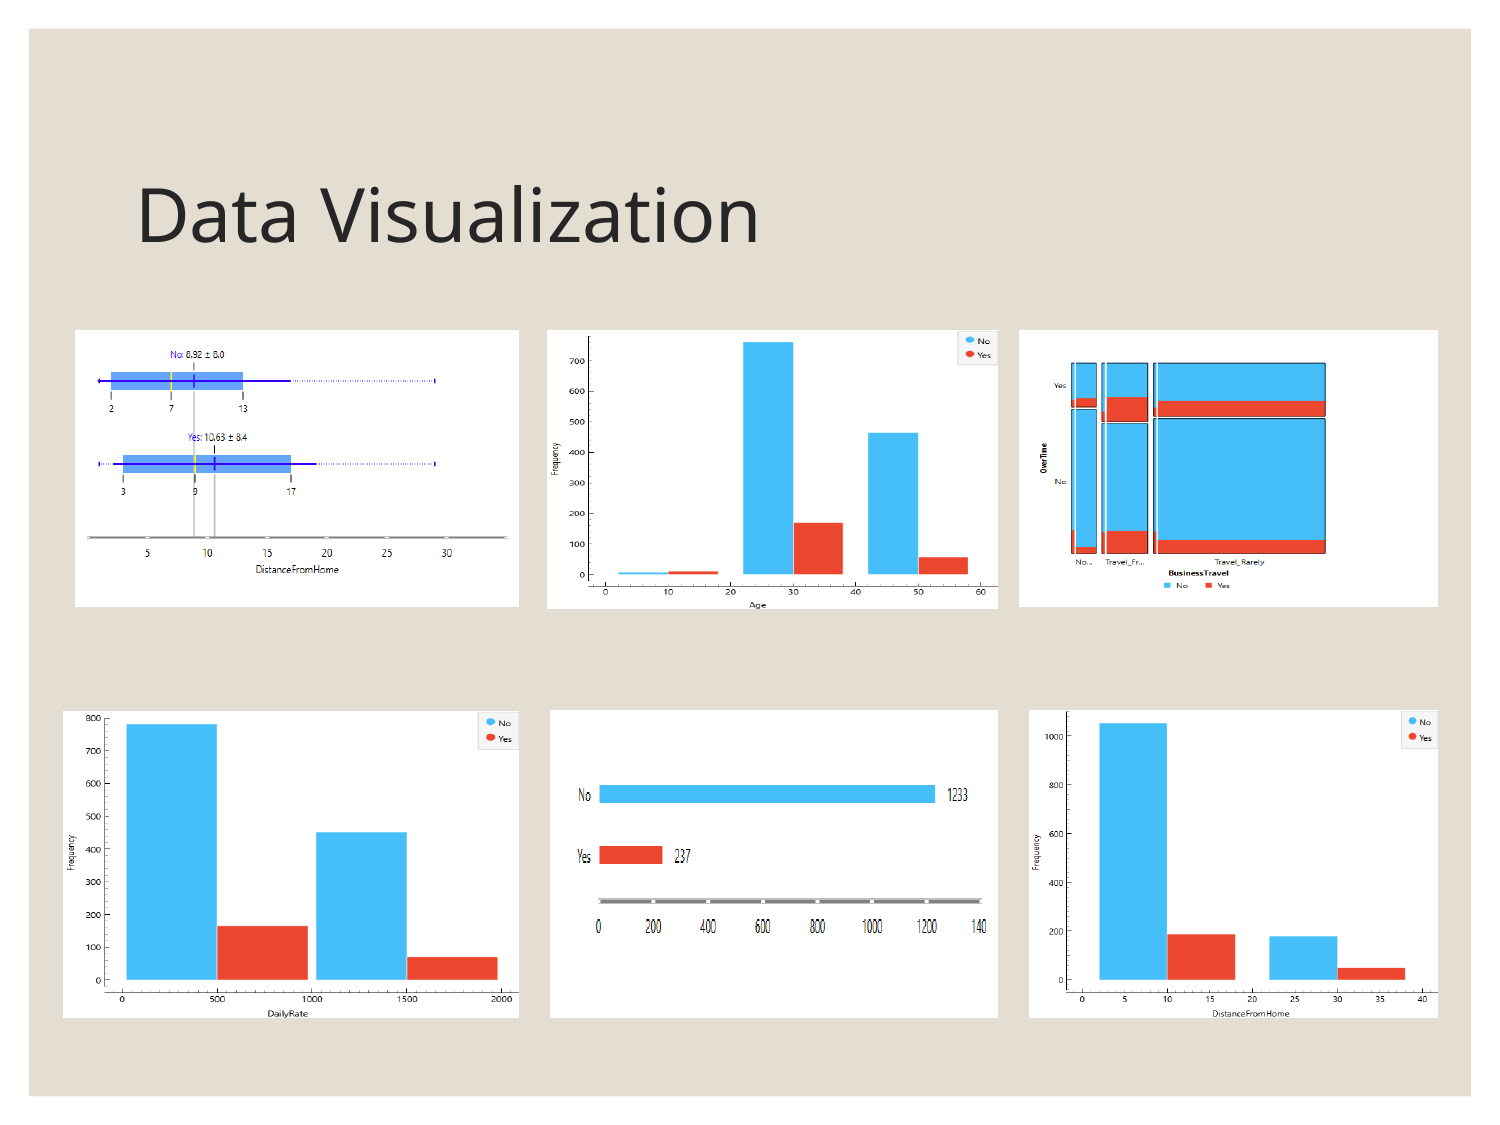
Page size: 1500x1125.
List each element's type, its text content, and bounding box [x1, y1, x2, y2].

title Data Visualization [120, 105, 1380, 331]
picture [63, 711, 519, 1018]
picture [550, 710, 998, 1018]
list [74, 330, 519, 607]
picture [1029, 710, 1438, 1018]
picture [547, 330, 998, 609]
picture [1019, 330, 1438, 607]
